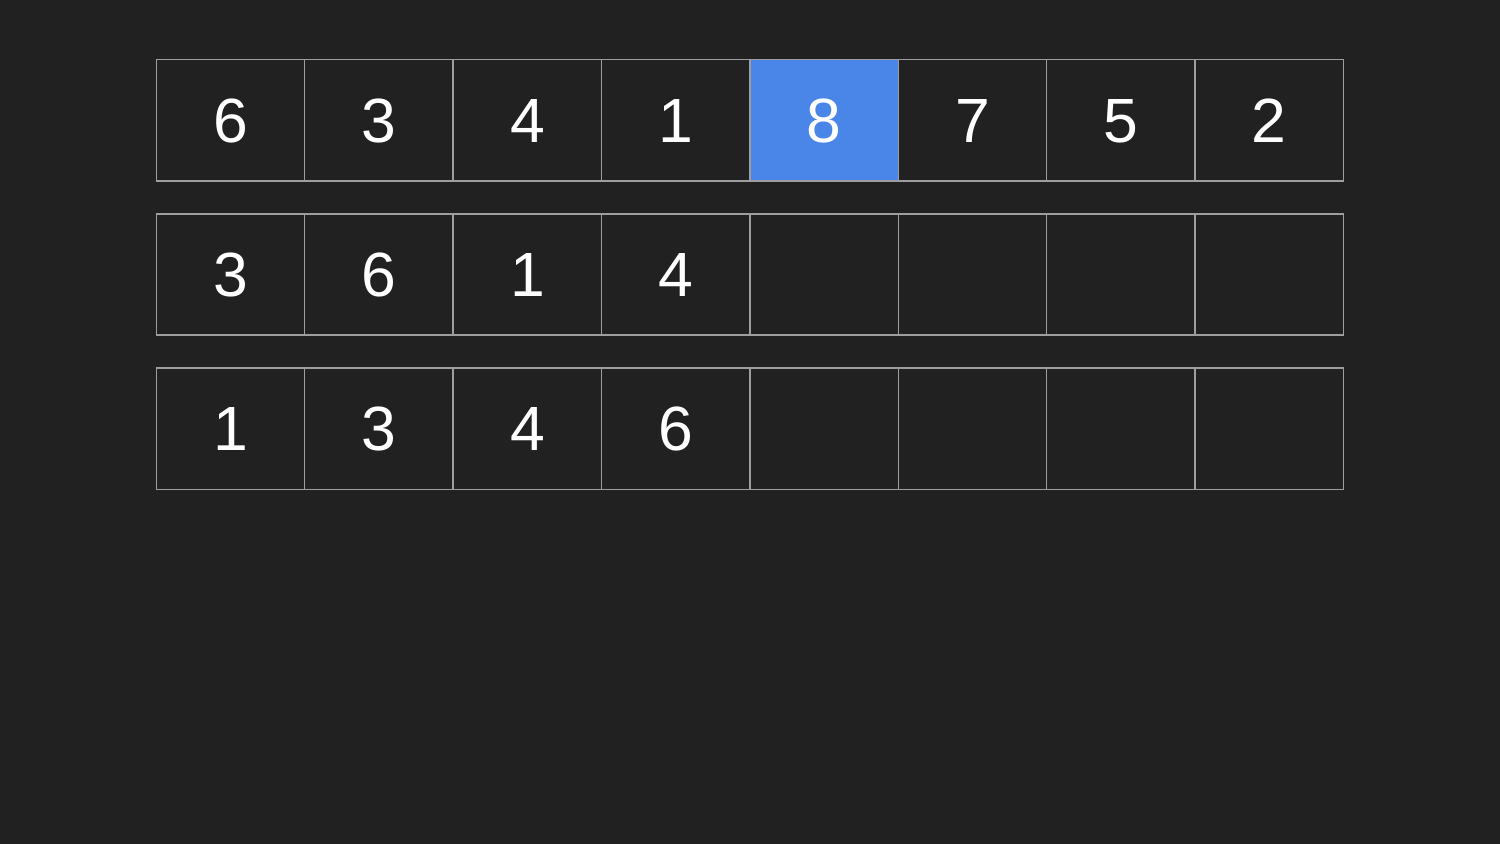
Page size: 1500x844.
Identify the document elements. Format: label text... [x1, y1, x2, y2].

table_header [1196, 369, 1343, 489]
table_header 7 [899, 60, 1046, 180]
table_header [899, 215, 1046, 334]
table_header 4 [602, 215, 749, 334]
table_header 6 [305, 215, 452, 334]
table_header 1 [454, 215, 601, 334]
table_header [751, 369, 898, 489]
table_header 5 [1047, 60, 1194, 180]
table_header 3 [305, 369, 452, 489]
table_header 6 [602, 369, 749, 489]
table_header 2 [1196, 60, 1343, 180]
table_header 6 [157, 60, 304, 180]
table_header 3 [157, 215, 304, 334]
table_header [1196, 215, 1343, 334]
table_header 3 [305, 60, 452, 180]
table_header [899, 369, 1046, 489]
table_header [751, 215, 898, 334]
table_header 4 [454, 369, 601, 489]
table_header 8 [751, 60, 898, 180]
table_header [1047, 215, 1194, 334]
table_header 1 [602, 60, 749, 180]
table_header 4 [454, 60, 601, 180]
table_header [1047, 369, 1194, 489]
table_header 1 [157, 369, 304, 489]
